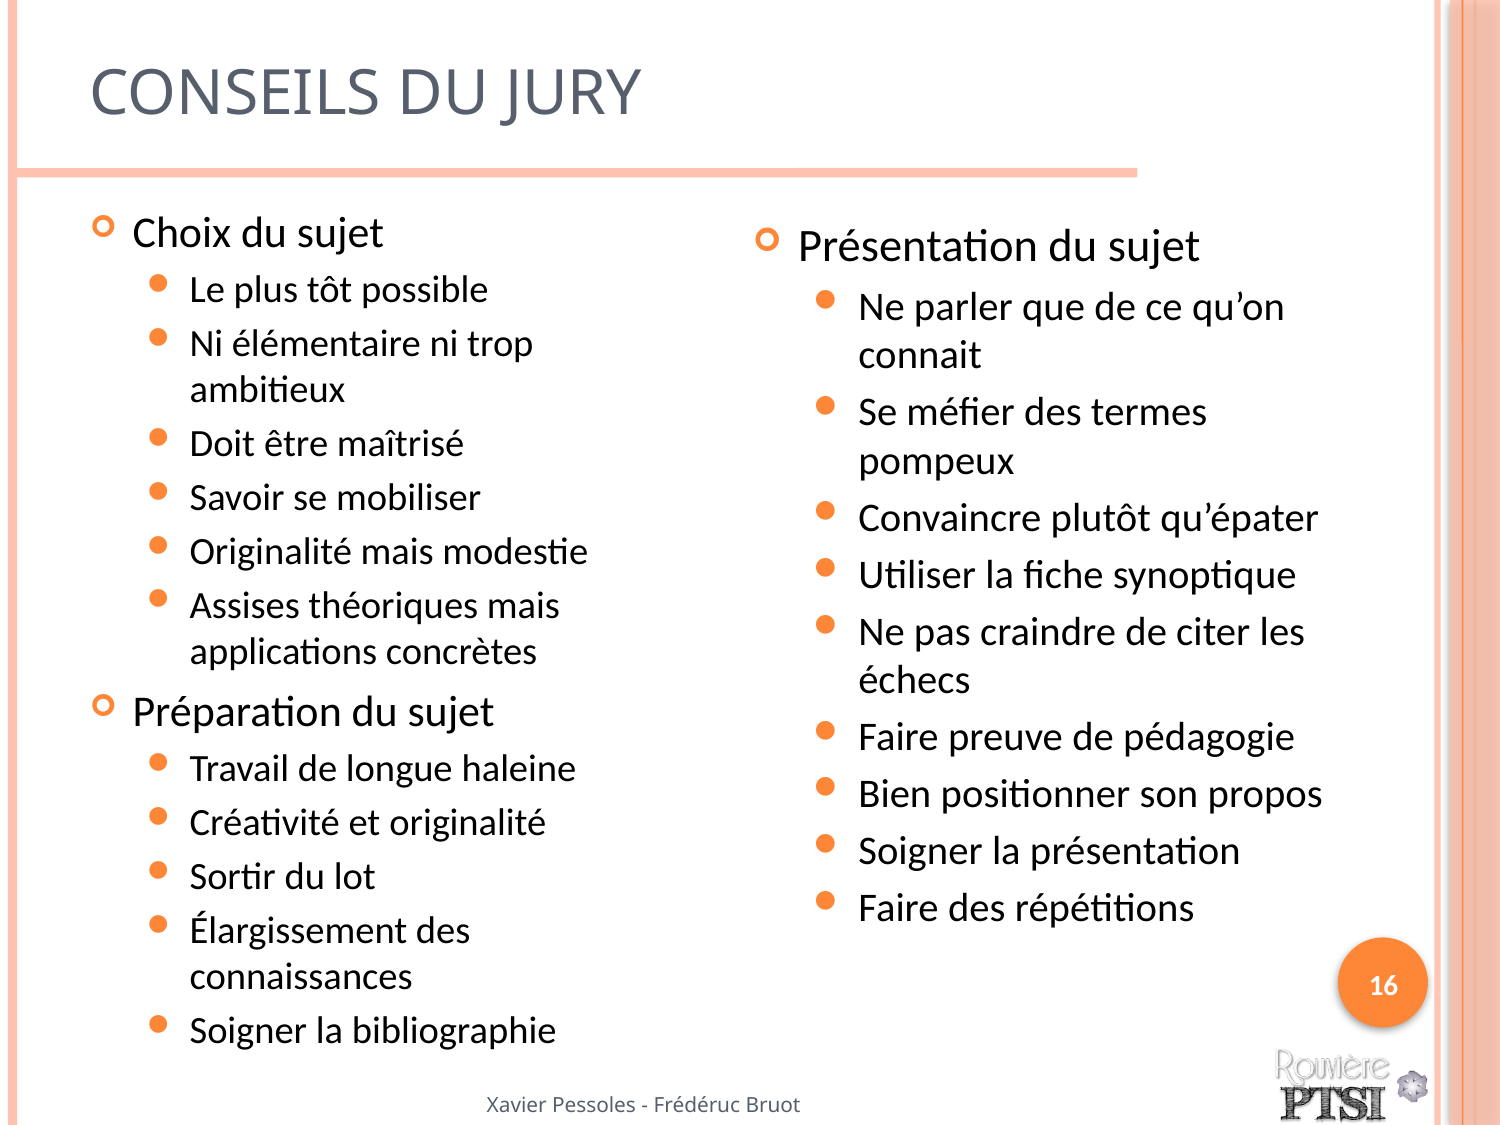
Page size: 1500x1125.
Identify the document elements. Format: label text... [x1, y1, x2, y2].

footer Xavier Pessoles - Frédéruc Bruot [12, 1086, 1275, 1125]
title Conseils du jury [75, 19, 1300, 161]
text_box Présentation du sujet Ne parler que de ce qu’on connait Se méfier des termes pompeux Convaincre plutôt qu’épater Utiliser la fiche synoptique Ne pas craindre de citer les échecs Faire preuve de pédagogie Bien positionner son propos Soigner la présentation Faire des répétitions [738, 208, 1343, 1074]
picture [1274, 1048, 1428, 1125]
list Choix du sujet Le plus tôt possible Ni élémentaire ni trop ambitieux Doit être maîtrisé Savoir se mobiliser Originalité mais modestie Assises théoriques mais applications concrètes Préparation du sujet Travail de longue haleine Créativité et originalité Sortir du lot Élargissement des connaissances Soigner la bibliographie [75, 196, 680, 1062]
slide_number 16 [1343, 940, 1434, 1027]
